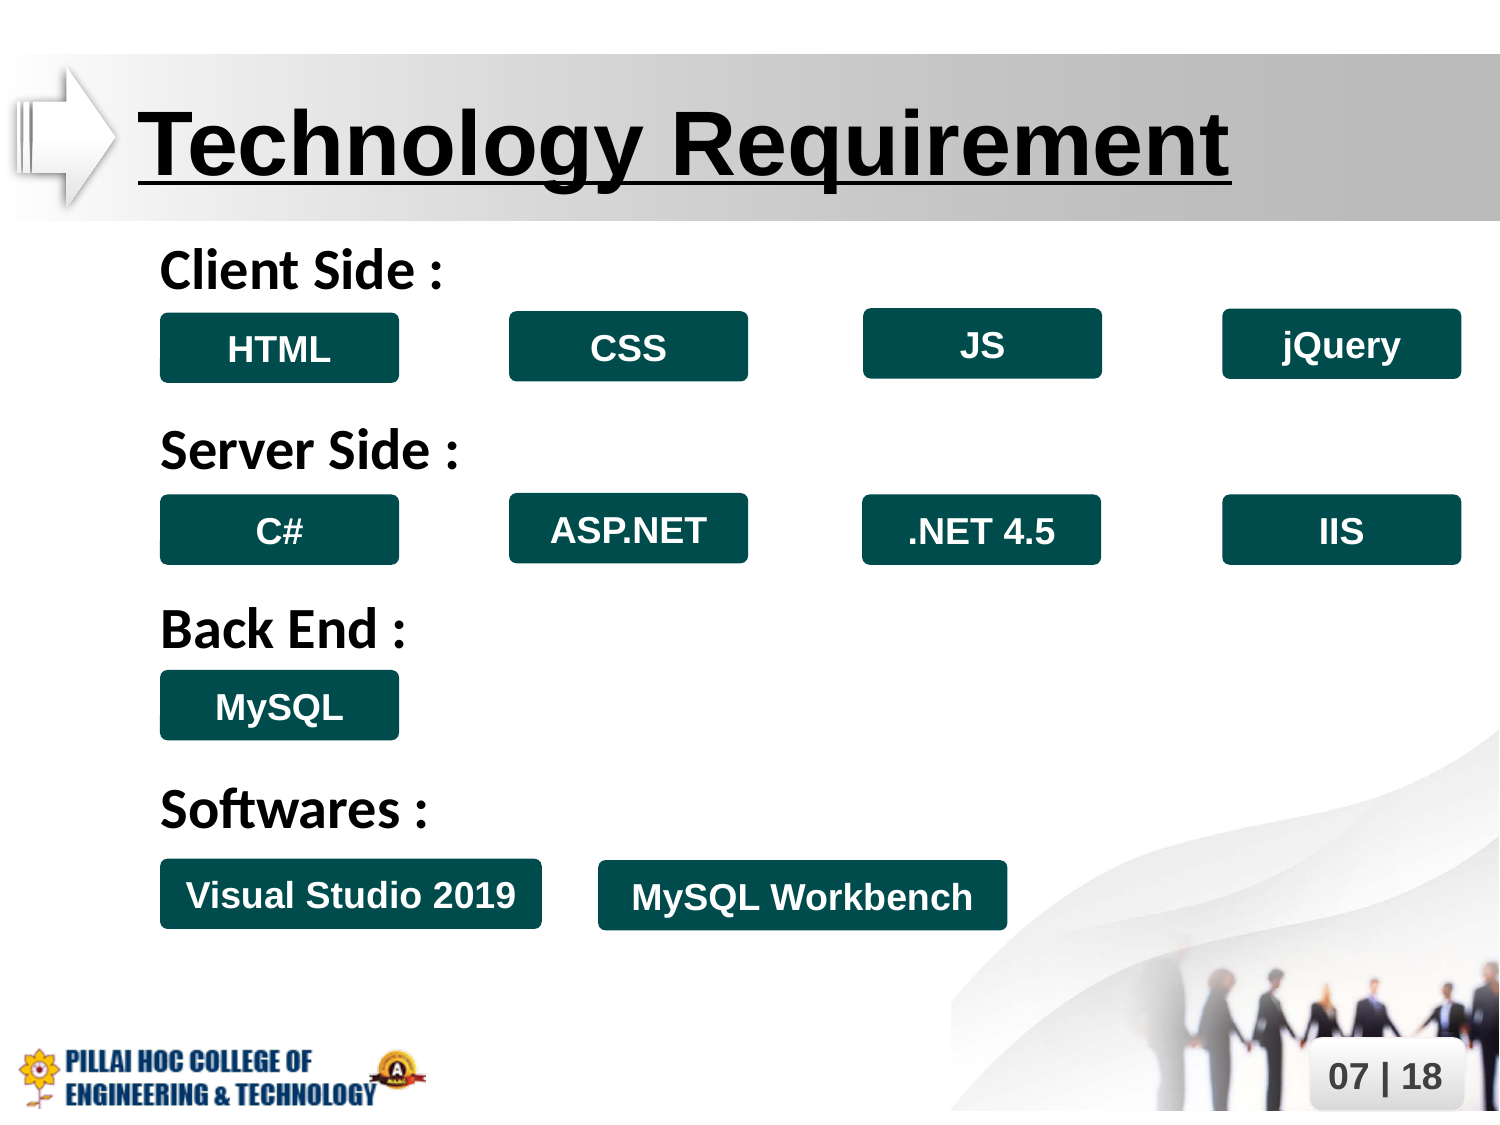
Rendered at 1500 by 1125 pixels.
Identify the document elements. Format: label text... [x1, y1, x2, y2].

text_box C# [158, 493, 401, 566]
picture [951, 728, 1499, 1111]
text_box CSS [508, 310, 750, 383]
text_box .NET 4.5 [861, 493, 1103, 566]
text_box [32, 66, 116, 208]
text_box MySQL Workbench [597, 858, 1009, 932]
text_box ASP.NET [508, 491, 750, 565]
text_box [17, 101, 21, 173]
text_box HTML [158, 311, 401, 384]
text_box MySQL [158, 668, 401, 742]
text_box [23, 101, 30, 173]
text_box 07 | 18 [1309, 1037, 1466, 1112]
text_box Client Side : . Server Side : . Back End : . Softwares : [145, 223, 1293, 848]
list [17, 1047, 426, 1109]
text_box JS [862, 307, 1104, 380]
text_box Visual Studio 2019 [159, 857, 543, 931]
title Technology Requirement [122, 44, 1474, 233]
text_box jQuery [1221, 307, 1463, 380]
text_box IIS [1221, 493, 1463, 566]
